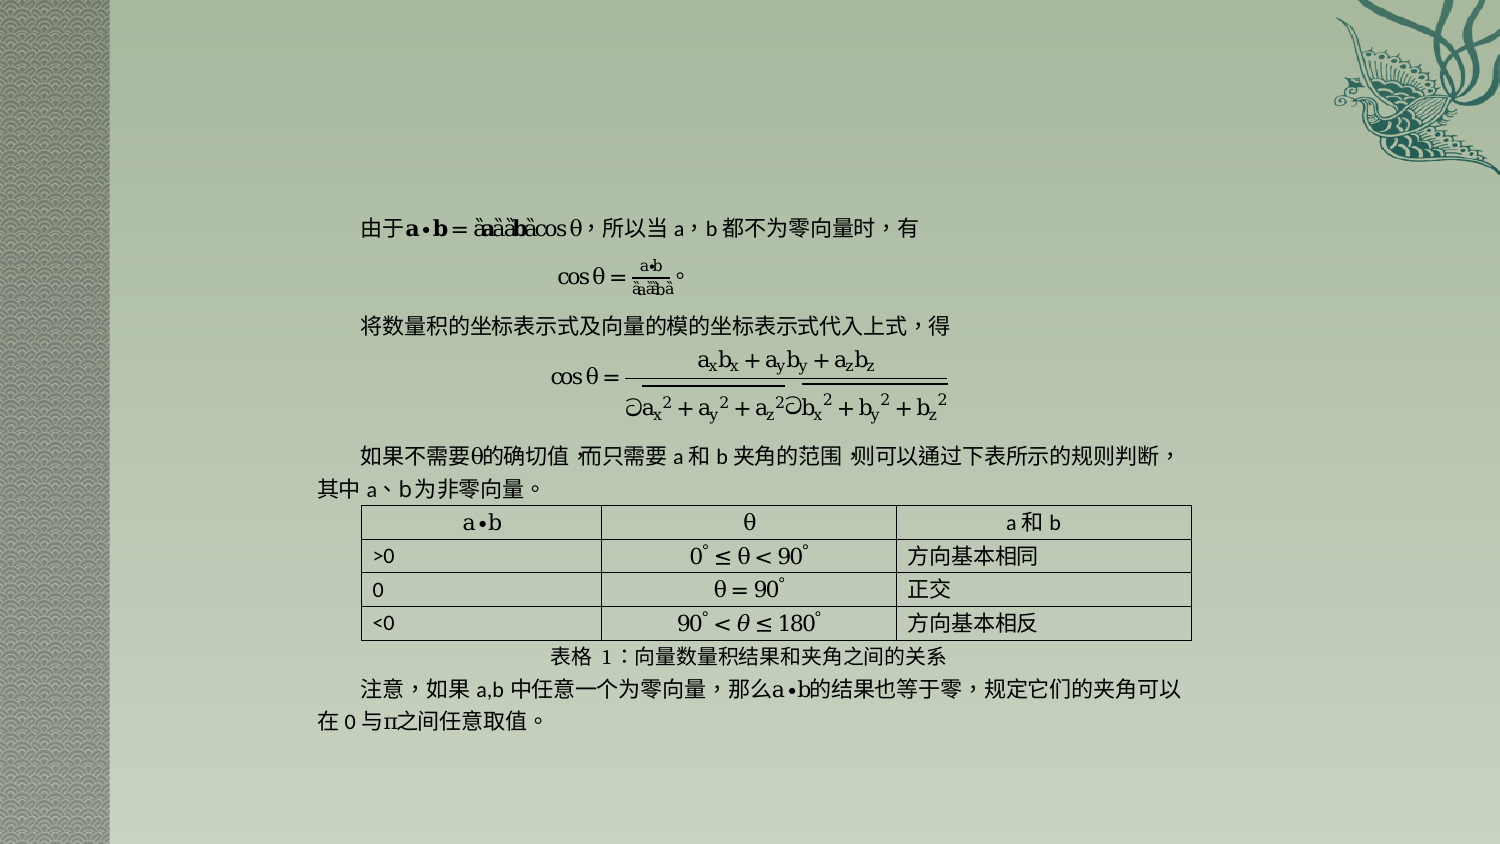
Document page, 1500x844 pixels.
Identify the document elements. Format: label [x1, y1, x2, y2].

list [304, 211, 1196, 739]
